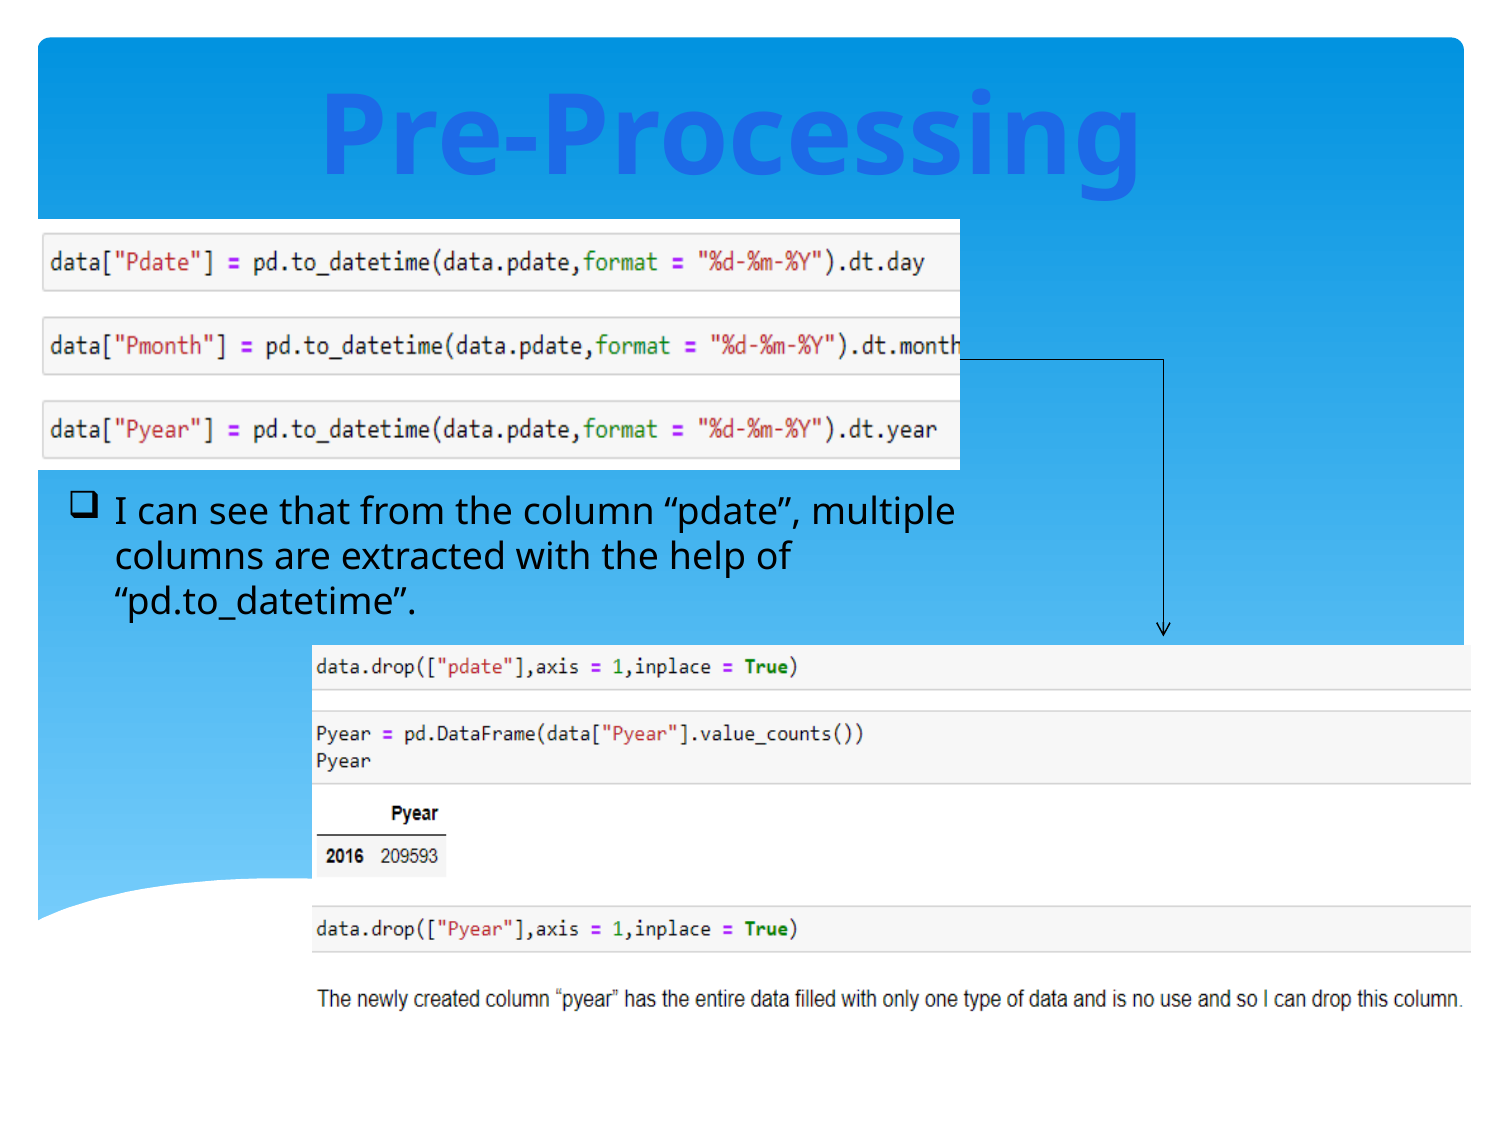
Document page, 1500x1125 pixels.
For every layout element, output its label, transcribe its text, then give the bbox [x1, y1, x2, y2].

text_box Pre-Processing [302, 54, 1189, 205]
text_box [959, 359, 1164, 637]
text_box I can see that from the column “pdate”, multiple columns are extracted with the help of “pd.to_datetime”. [53, 480, 953, 630]
picture [37, 219, 960, 470]
picture [312, 644, 1471, 1024]
